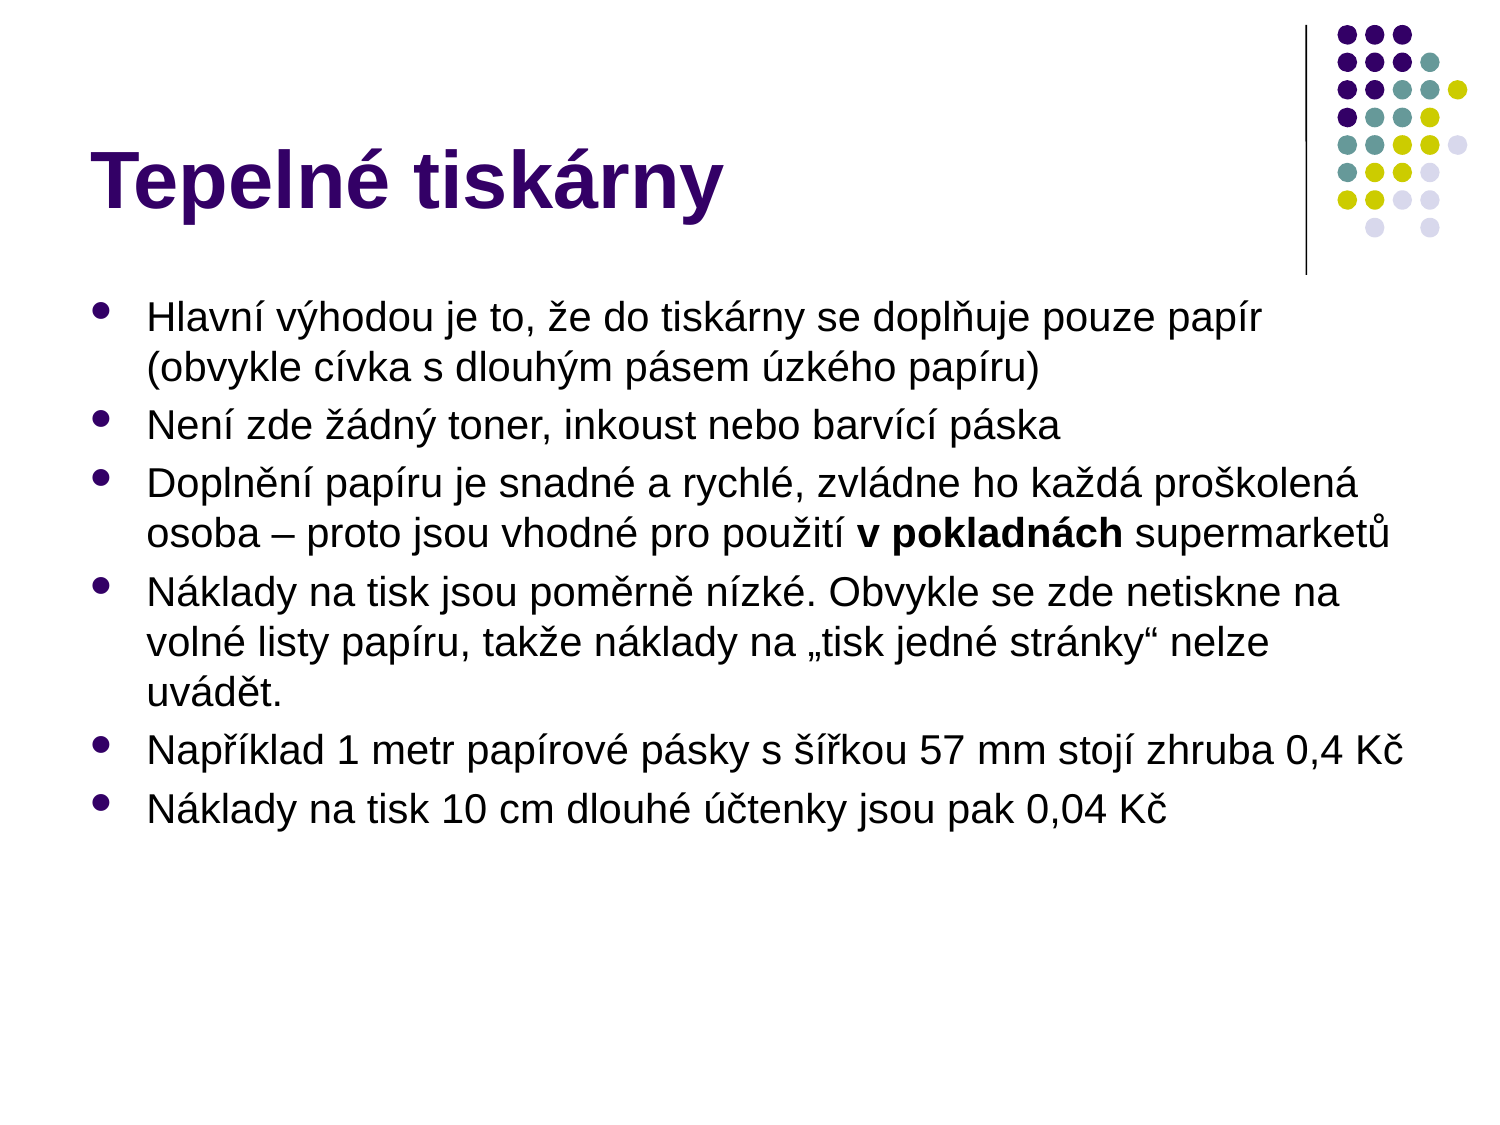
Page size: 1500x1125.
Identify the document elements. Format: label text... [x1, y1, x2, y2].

title Tepelné tiskárny [75, 20, 1313, 233]
list Hlavní výhodou je to, že do tiskárny se doplňuje pouze papír (obvykle cívka s dlouhým pásem úzkého papíru) Není zde žádný toner, inkoust nebo barvící páska Doplnění papíru je snadné a rychlé, zvládne ho každá proškolená osoba – proto jsou vhodné pro použití v pokladnách supermarketů Náklady na tisk jsou poměrně nízké. Obvykle se zde netiskne na volné listy papíru, takže náklady na „tisk jedné stránky“ nelze uvádět. Například 1 metr papírové pásky s šířkou 57 mm stojí zhruba 0,4 Kč Náklady na tisk 10 cm dlouhé účtenky jsou pak 0,04 Kč [75, 282, 1425, 1006]
